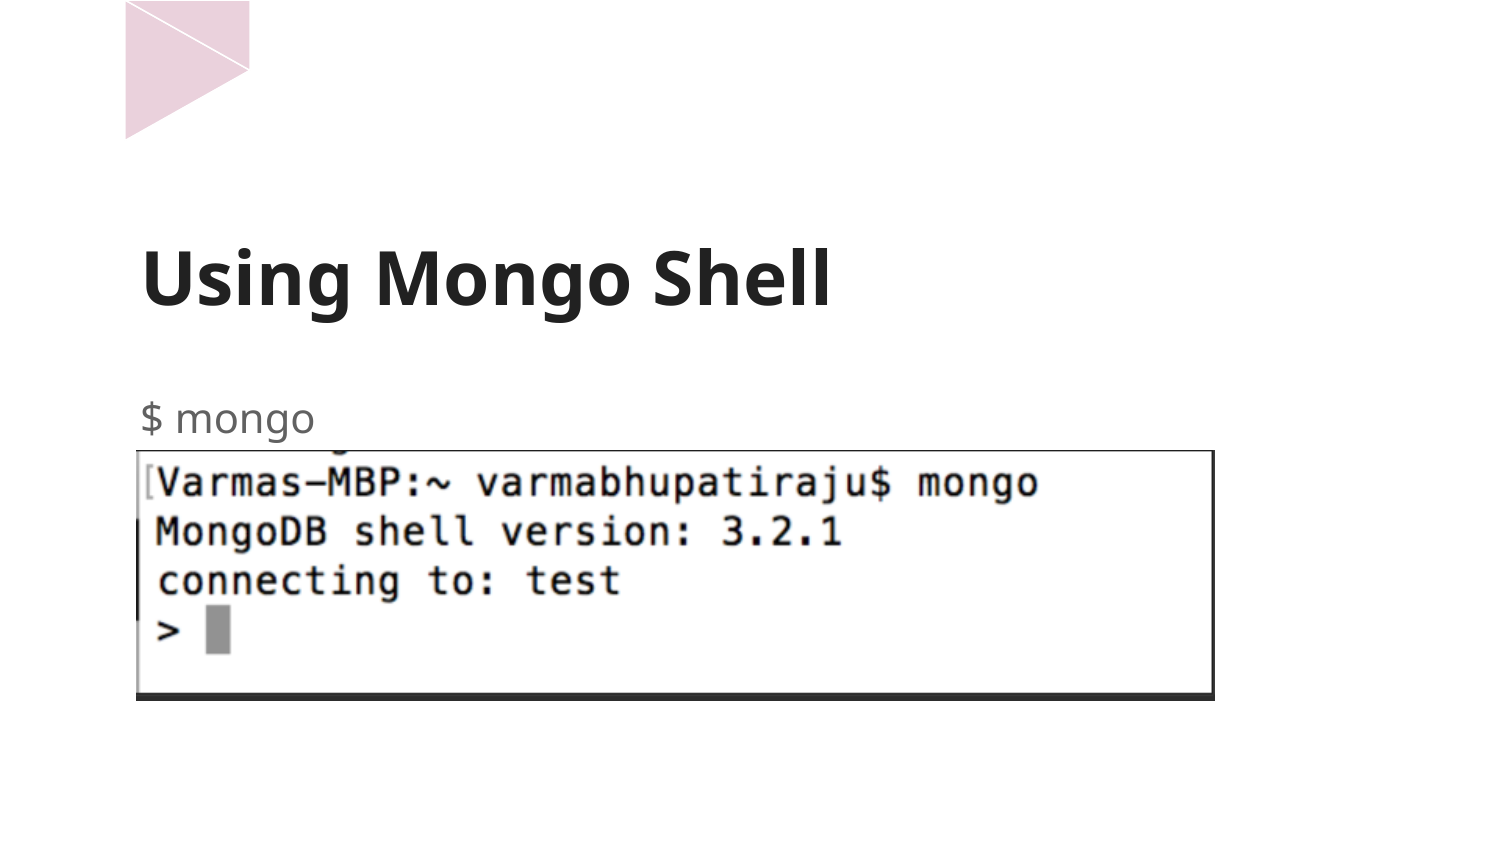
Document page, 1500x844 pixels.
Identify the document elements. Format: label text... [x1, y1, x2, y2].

list $ mongo [125, 369, 1375, 753]
title Using Mongo Shell [125, 195, 1375, 336]
picture [136, 450, 1215, 702]
